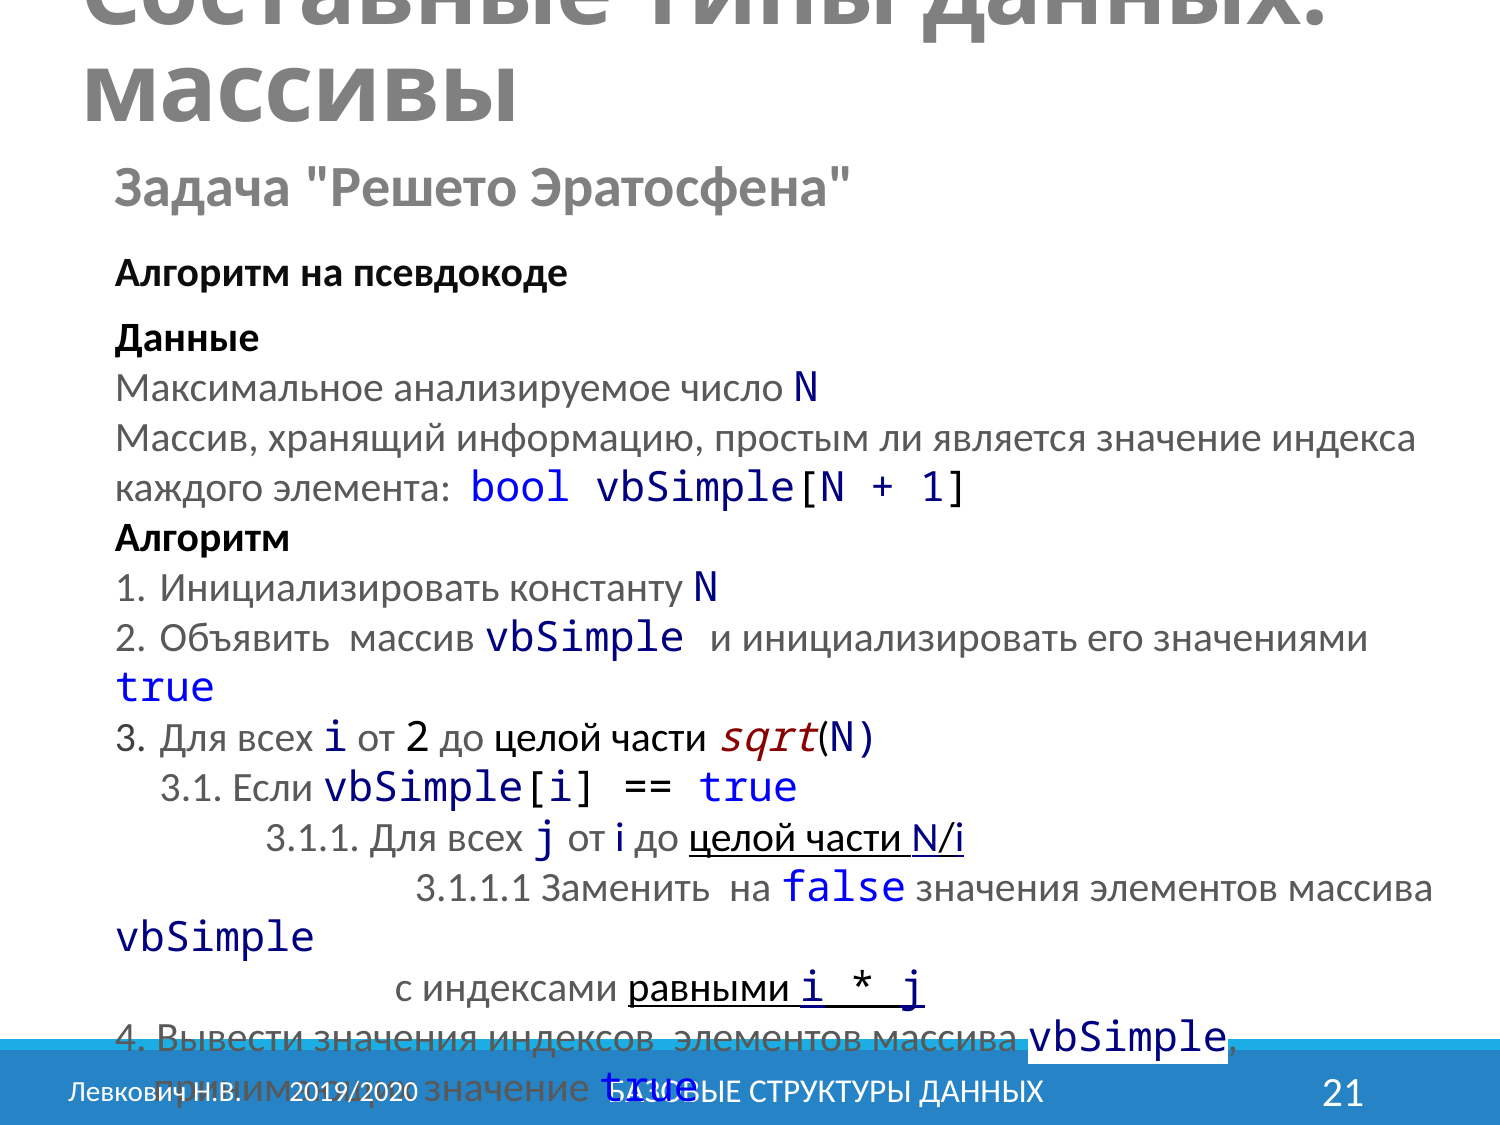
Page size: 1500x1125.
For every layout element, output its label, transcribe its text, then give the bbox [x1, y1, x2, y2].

slide_number Левкович Н.В. 2019/2020 [47, 1059, 440, 1120]
text_box Данные Максимальное анализируемое число N Массив, хранящий информацию, простым ли является значение индекса каждого элемента: bool vbSimple[N + 1] Алгоритм 1. Инициализировать константу N 2. Объявить массив vbSimple и инициализировать его значениями true 3. Для всех i от 2 до целой части sqrt(N) 3.1. Если vbSimple[i] == true 3.1.1. Для всех j от i до целой части N/i 3.1.1.1 Заменить на false значения элементов массива vbSimple с индексами равными i * j 4. Вывести значения индексов элементов массива vbSimple, принимающих значение true [100, 302, 1483, 1118]
text_box Составные типы данных: массивы [64, 0, 1459, 149]
text_box Задача "Решето Эратосфена" [100, 148, 1459, 227]
text_box Алгоритм на псевдокоде [100, 243, 1226, 326]
